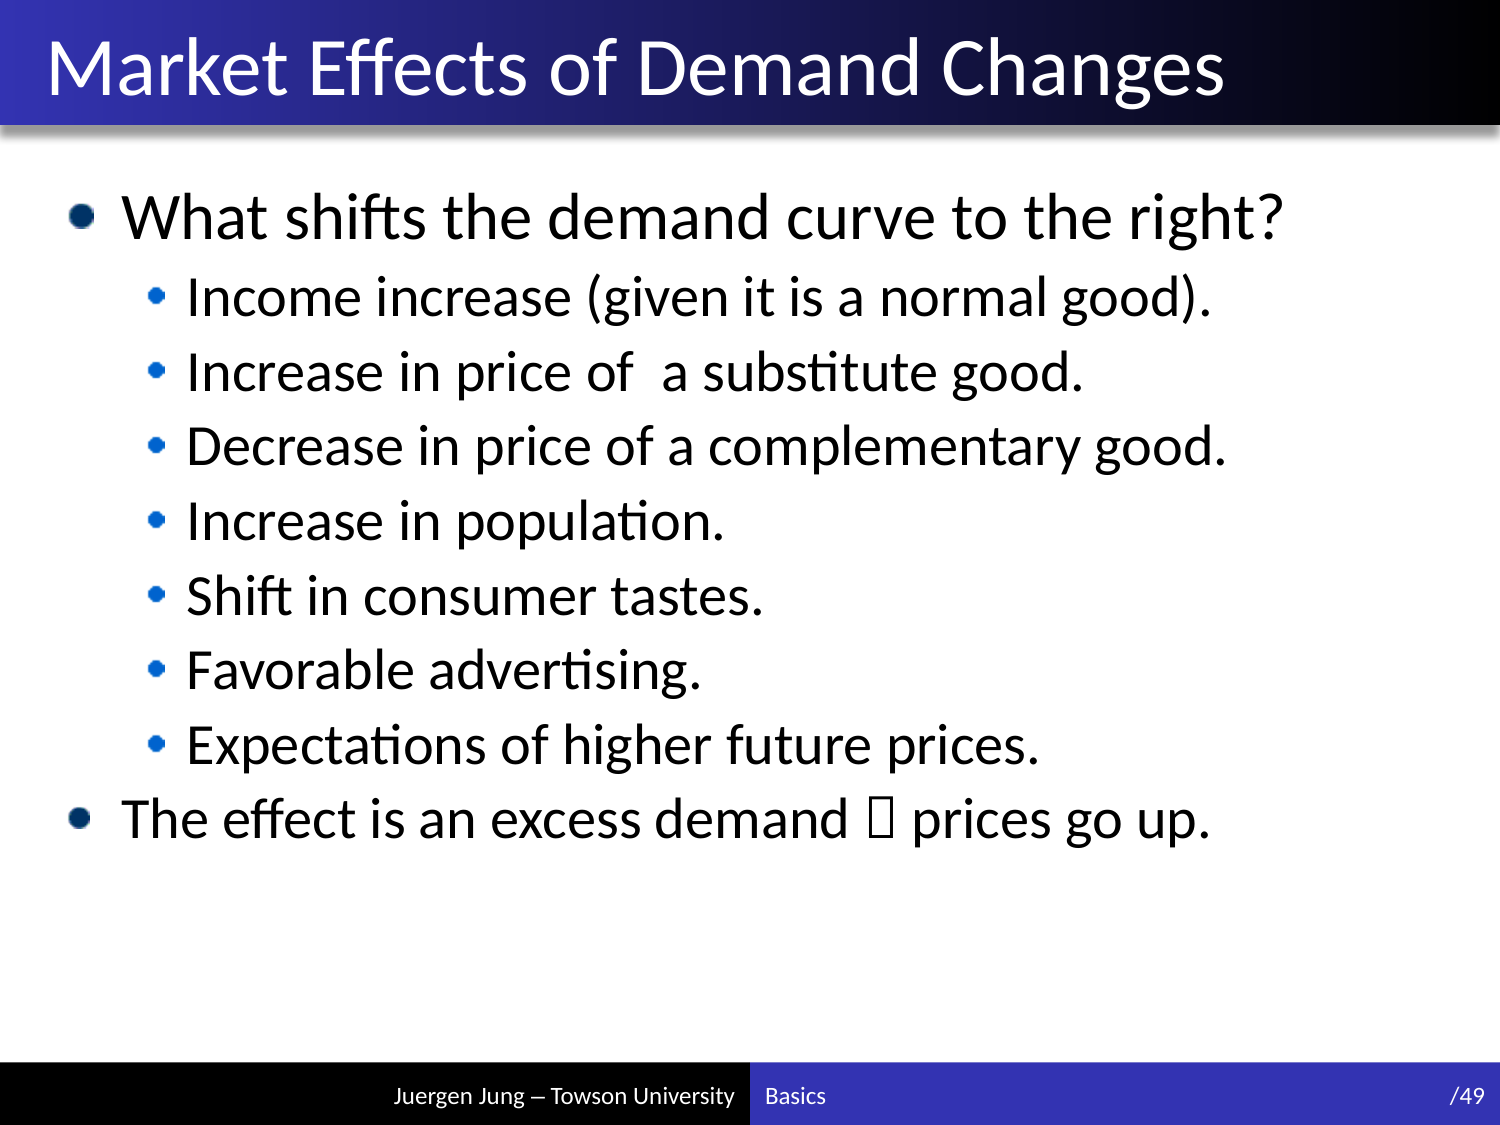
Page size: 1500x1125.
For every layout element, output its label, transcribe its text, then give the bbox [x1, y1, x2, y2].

picture [140, 356, 165, 381]
list What shifts the demand curve to the right? Income increase (given it is a normal good). Increase in price of a substitute good. Decrease in price of a complementary good. Increase in population. Shift in consumer tastes. Favorable advertising. Expectations of higher future prices. The effect is an excess demand  prices go up. [50, 174, 1425, 1005]
footer Basics [750, 1065, 1325, 1125]
picture [140, 281, 165, 307]
picture [140, 431, 165, 456]
picture [140, 729, 165, 755]
picture [65, 804, 90, 829]
title Market Effects of Demand Changes [0, 0, 1463, 125]
picture [140, 505, 165, 531]
picture [140, 654, 165, 680]
slide_number /49 [1325, 1065, 1500, 1125]
picture [140, 580, 165, 605]
picture [65, 200, 94, 229]
